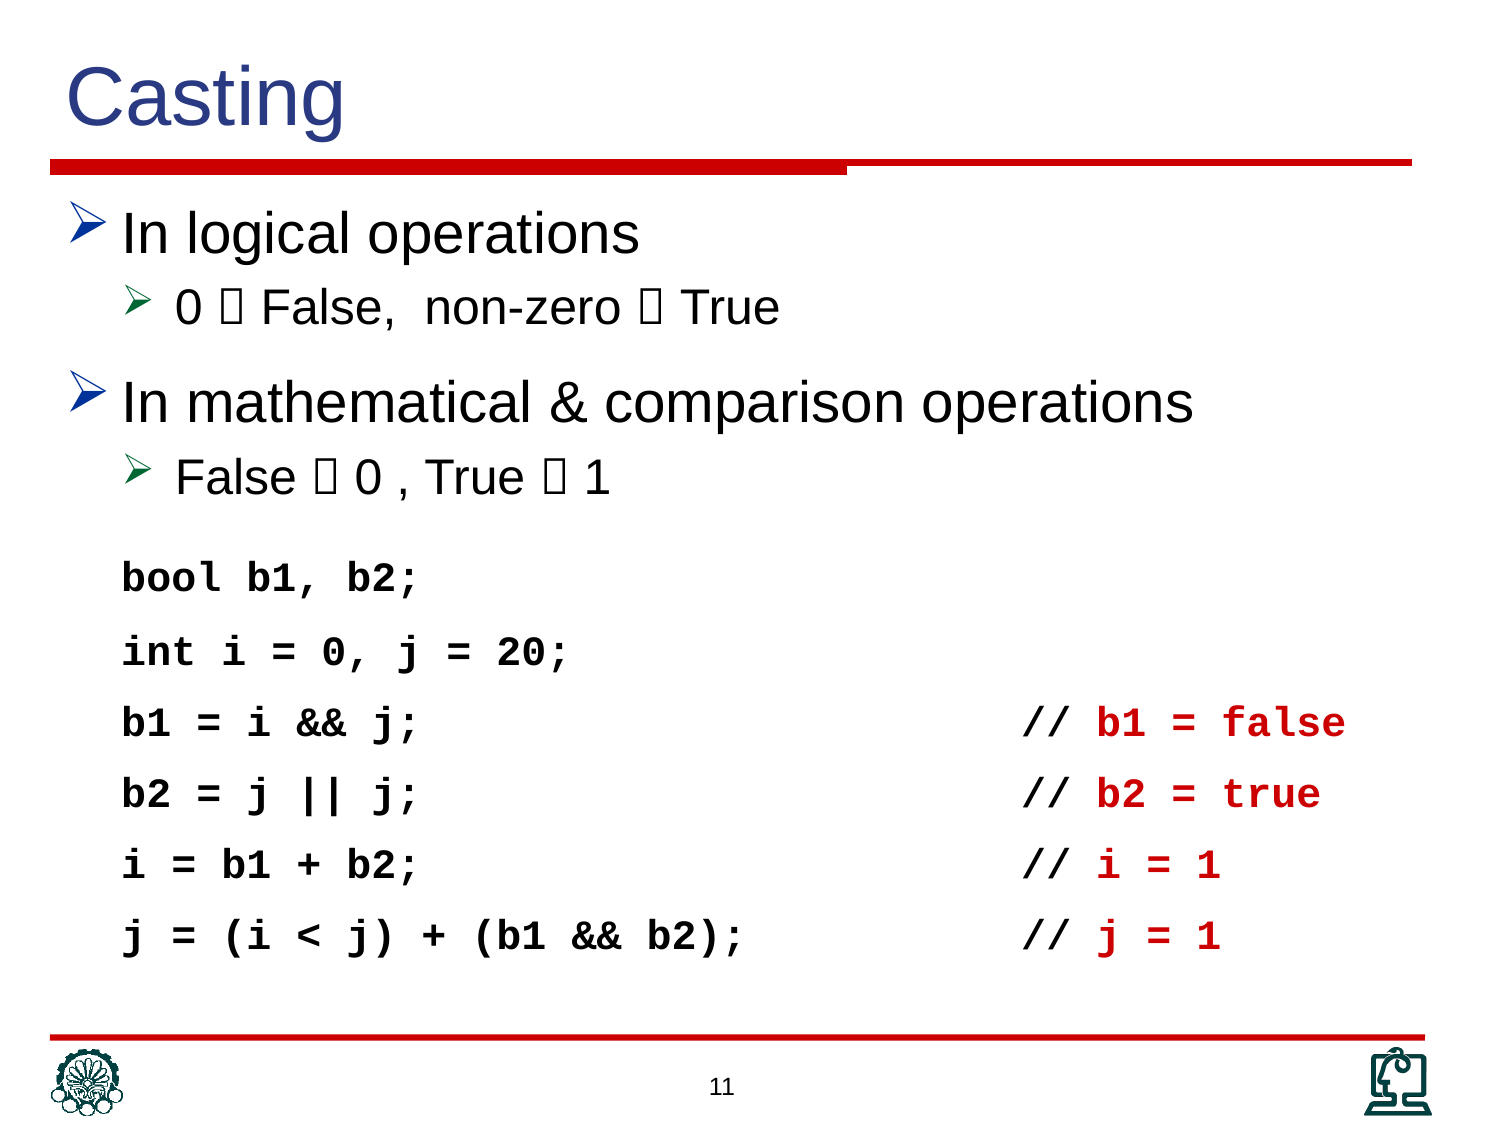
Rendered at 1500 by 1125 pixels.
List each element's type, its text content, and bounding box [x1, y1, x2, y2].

slide_number 11 [649, 1062, 751, 1103]
picture [50, 1047, 125, 1118]
title Casting [50, 24, 1425, 150]
list In logical operations 0  False, non-zero  True In mathematical & comparison operations False  0 , True  1 bool b1, b2; int i = 0, j = 20; b1 = i && j; // b1 = false b2 = j || j; // b2 = true i = b1 + b2; // i = 1 j = (i < j) + (b1 && b2); // j = 1 [50, 187, 1425, 1038]
picture [1362, 1045, 1438, 1119]
